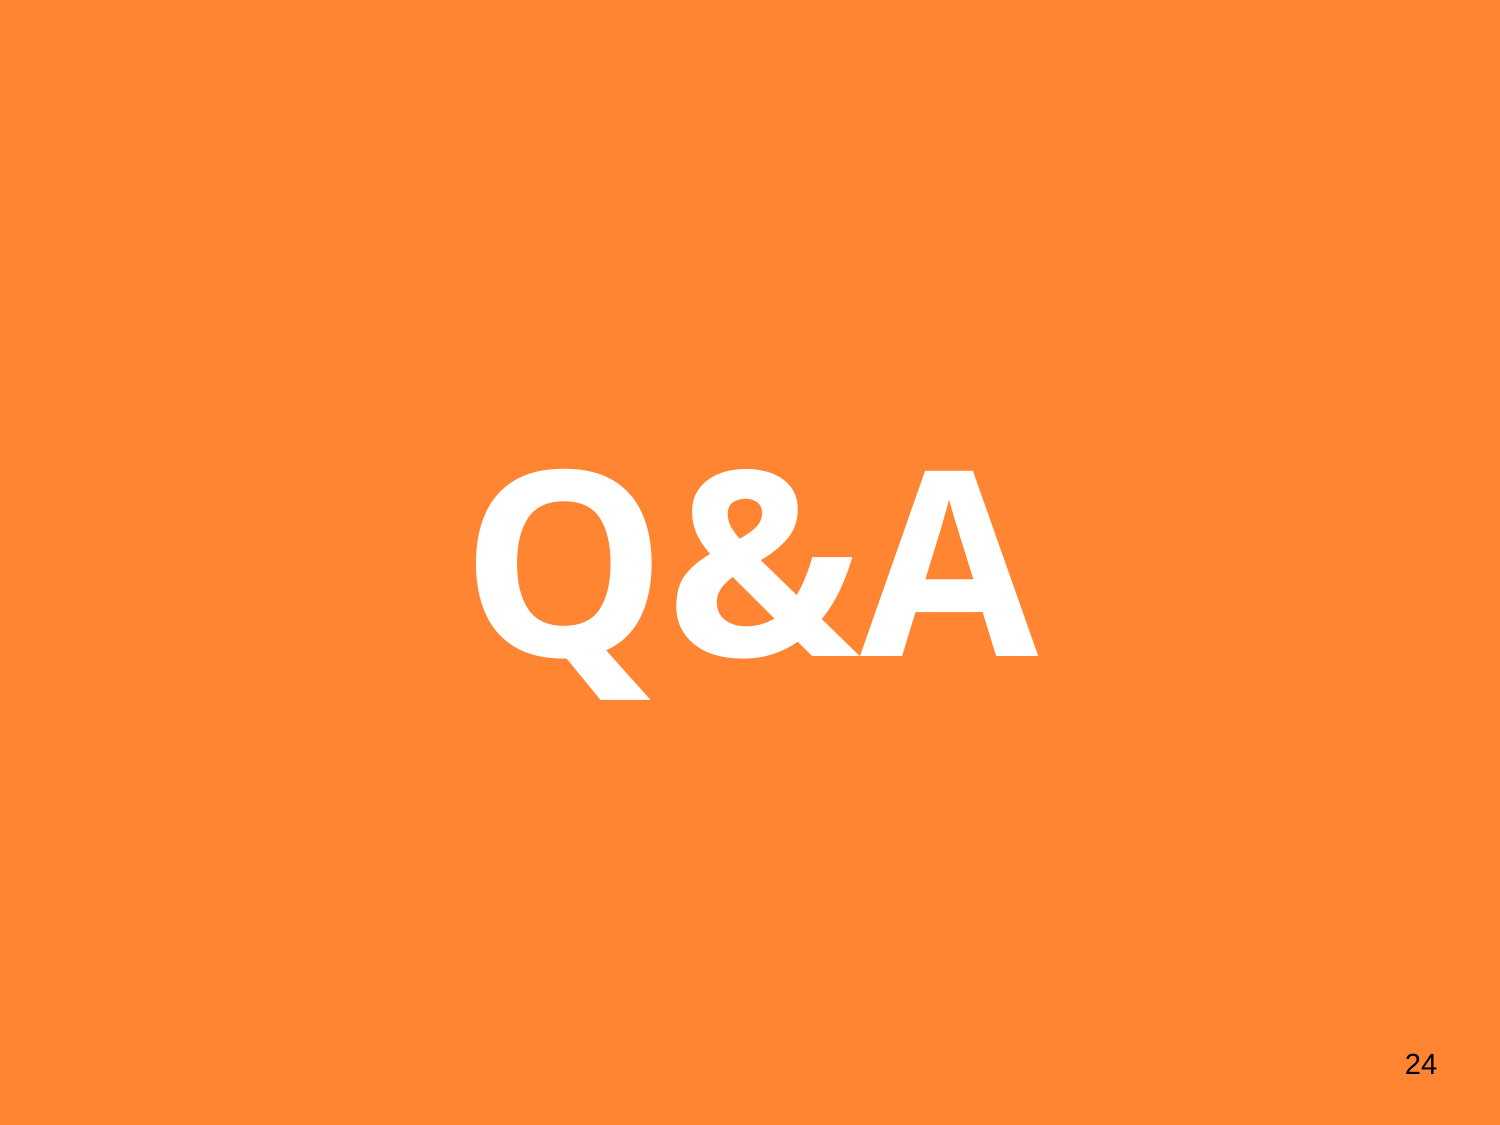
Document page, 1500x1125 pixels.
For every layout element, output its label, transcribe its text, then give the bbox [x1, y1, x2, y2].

title Q&A [51, 45, 1449, 1062]
slide_number ‹#› [1389, 1019, 1480, 1106]
